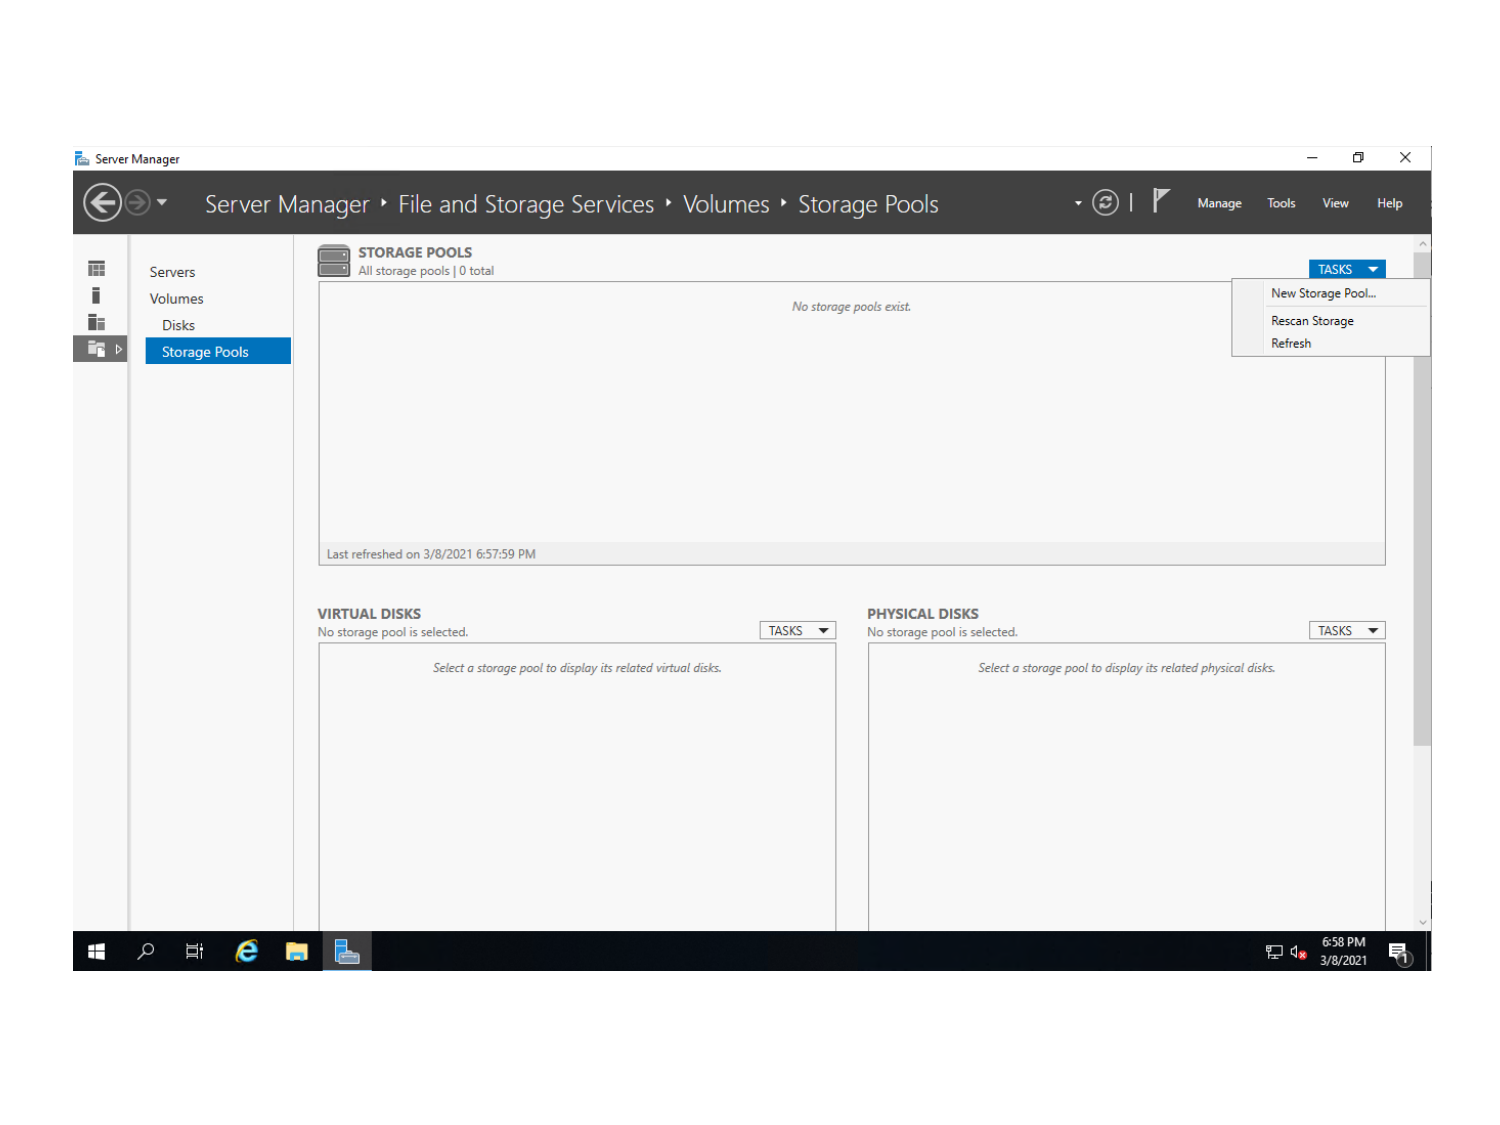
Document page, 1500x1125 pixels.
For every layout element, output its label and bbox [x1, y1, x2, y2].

picture [73, 146, 1432, 971]
